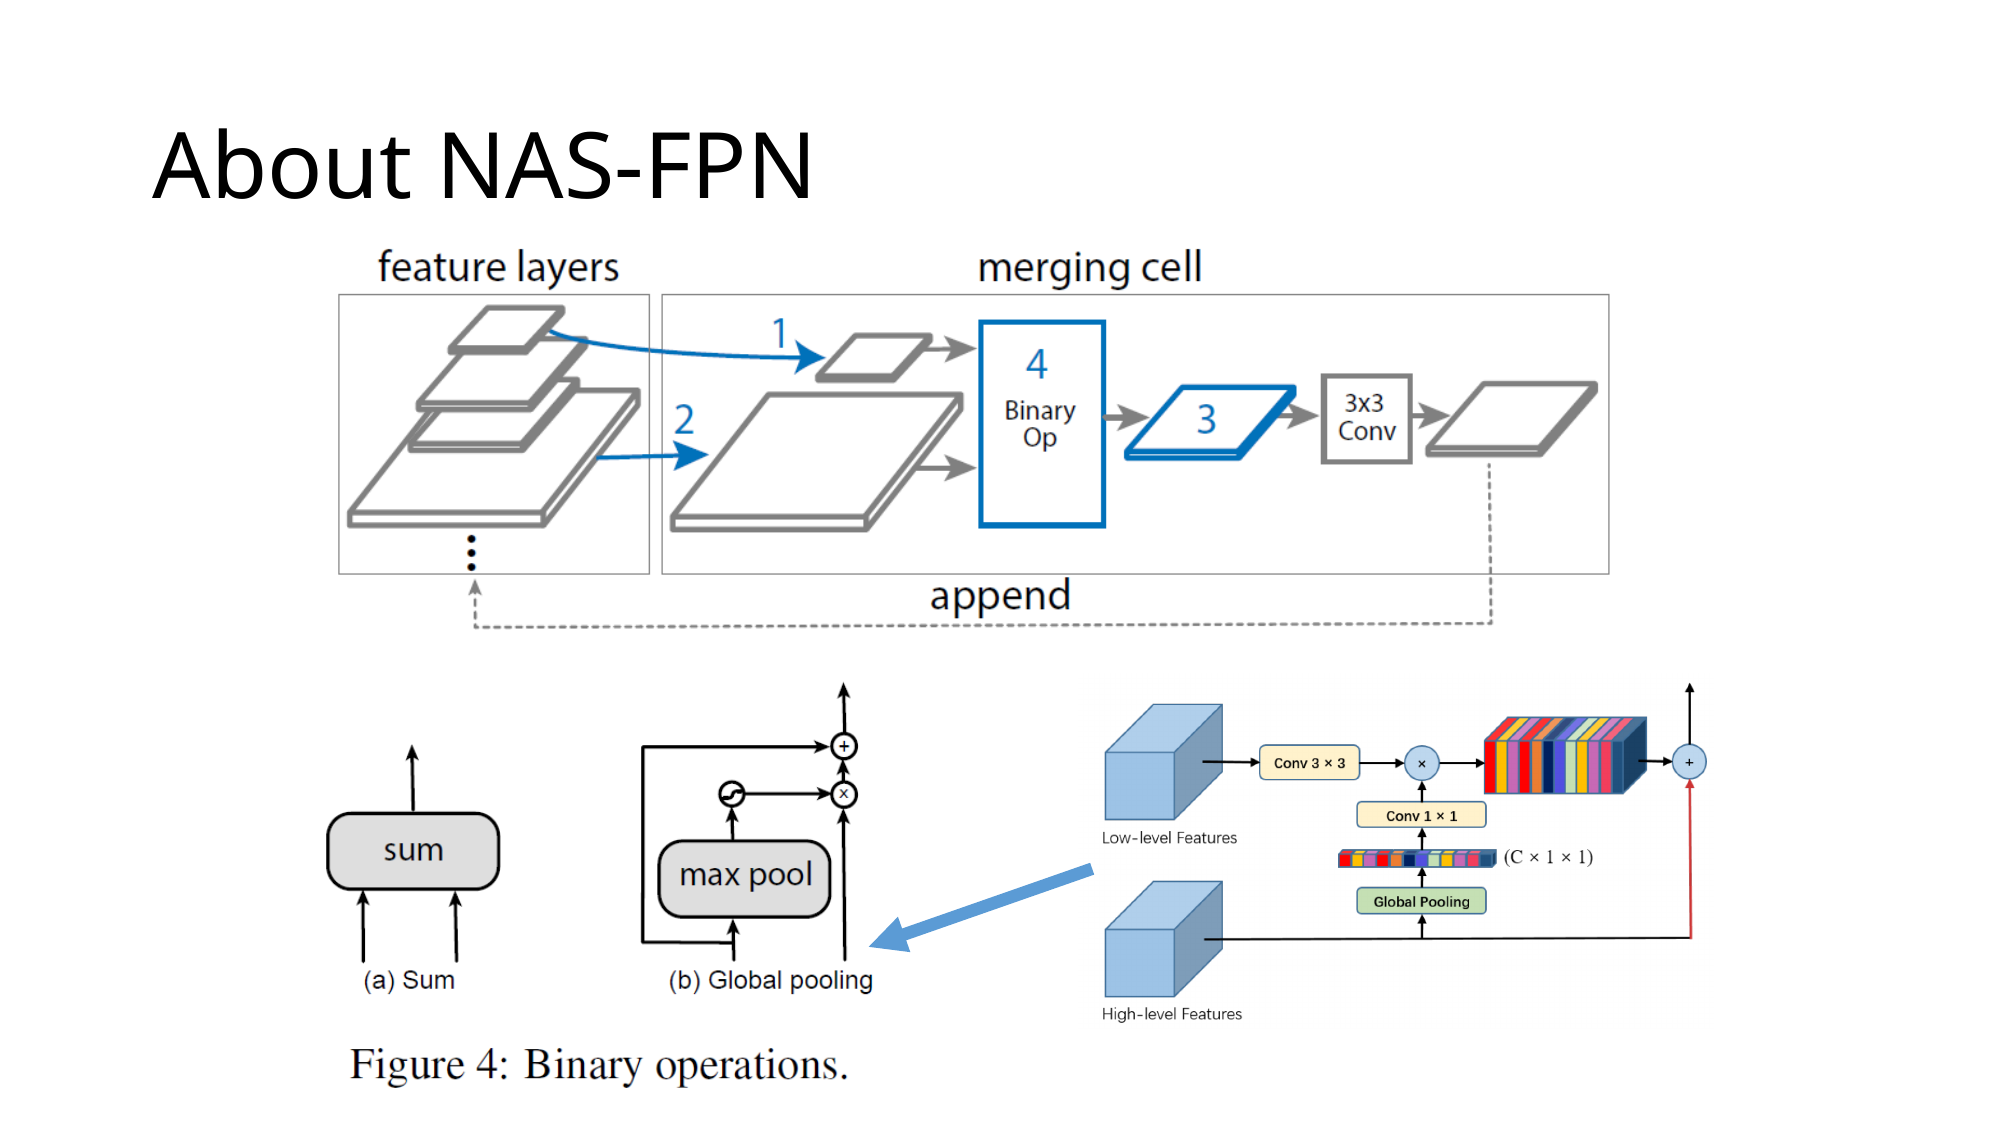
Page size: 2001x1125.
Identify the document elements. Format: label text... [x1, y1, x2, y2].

picture [1078, 673, 1714, 1029]
picture [309, 221, 1647, 660]
picture [309, 673, 884, 1088]
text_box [868, 868, 1093, 947]
title About NAS-FPN [137, 59, 1863, 278]
